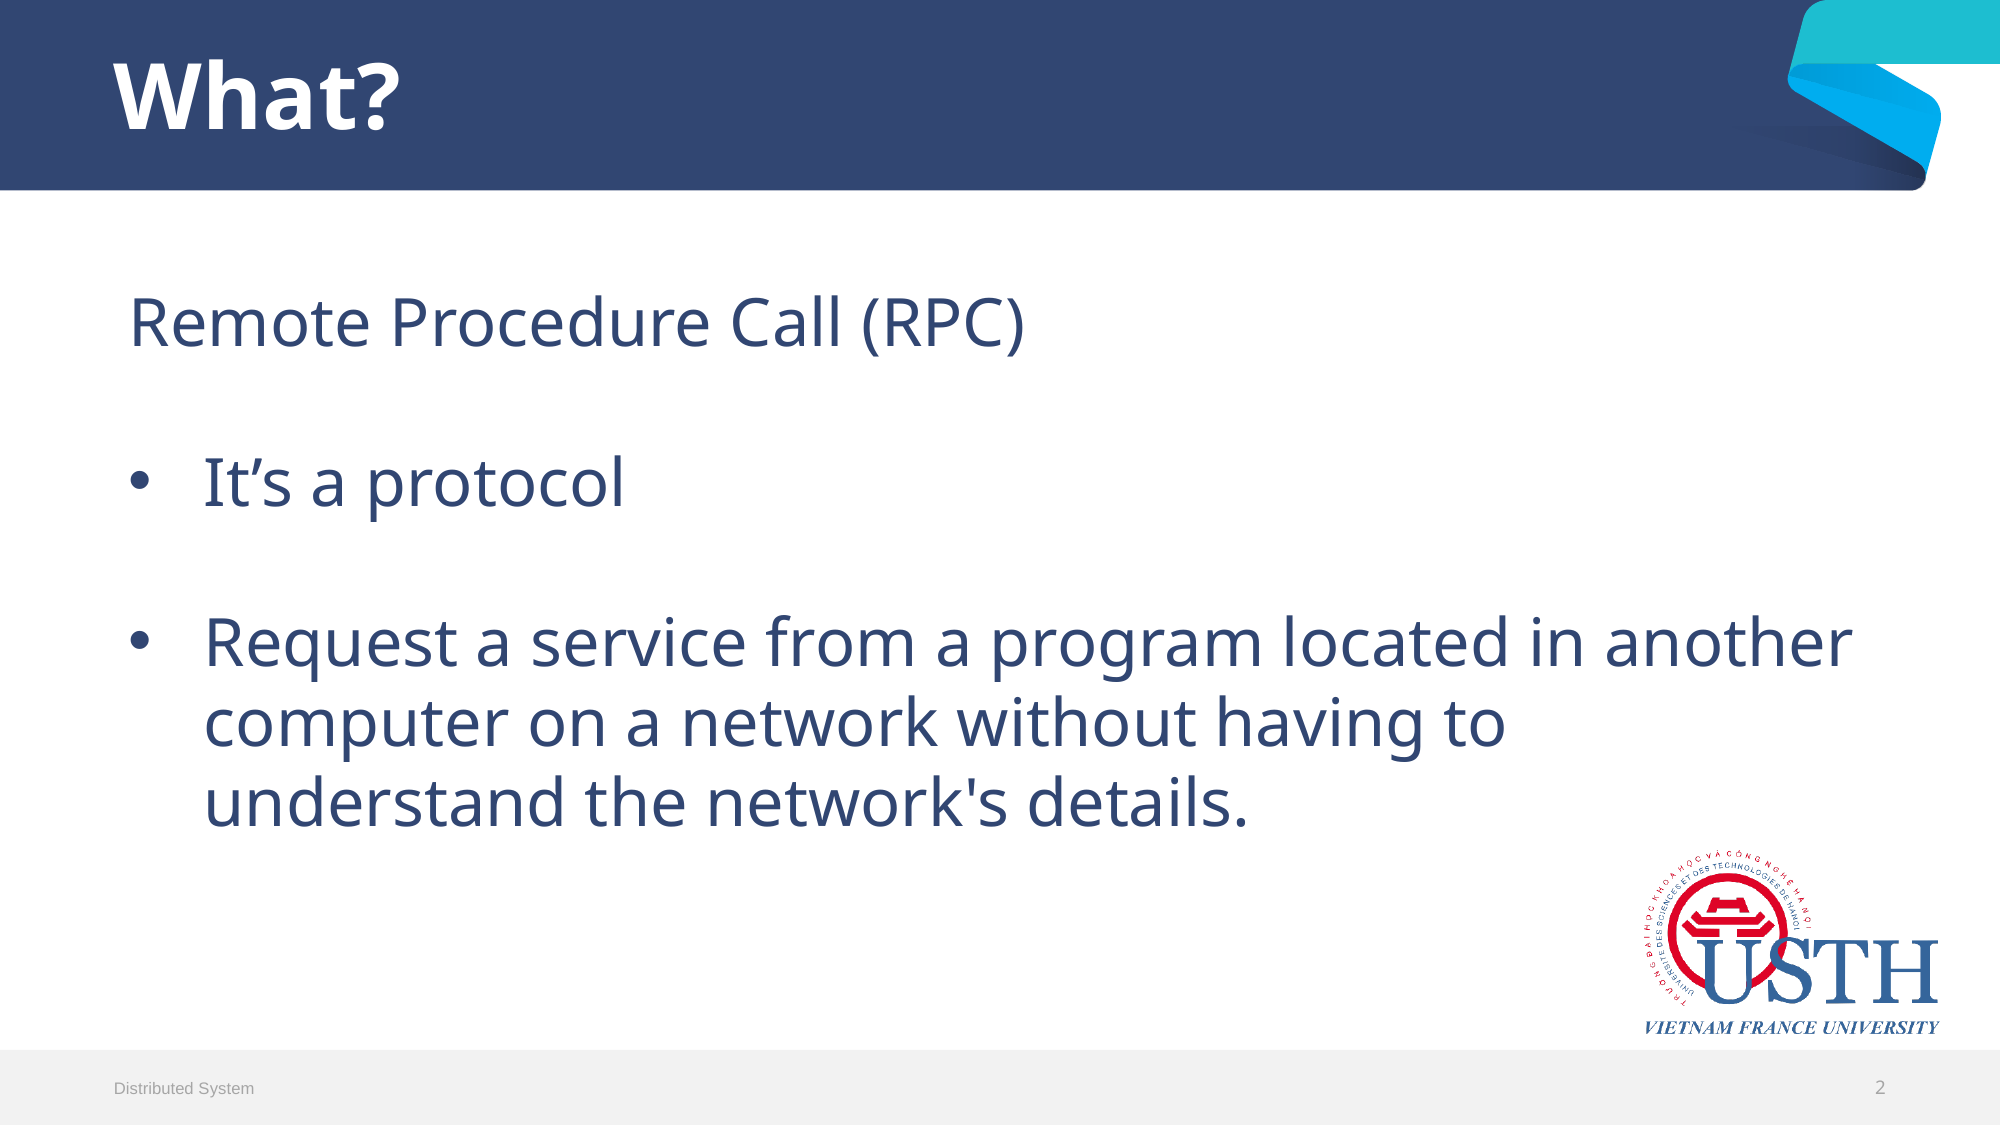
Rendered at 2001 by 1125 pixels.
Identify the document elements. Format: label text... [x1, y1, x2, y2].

footer Distributed System [114, 1068, 899, 1108]
picture [1644, 850, 1940, 1034]
slide_number 2 [1791, 1069, 1886, 1109]
title What? [114, 9, 1886, 190]
text_box Remote Procedure Call (RPC) It’s a protocol Request a service from a program located in another computer on a network without having to understand the network's details. [114, 272, 1873, 847]
